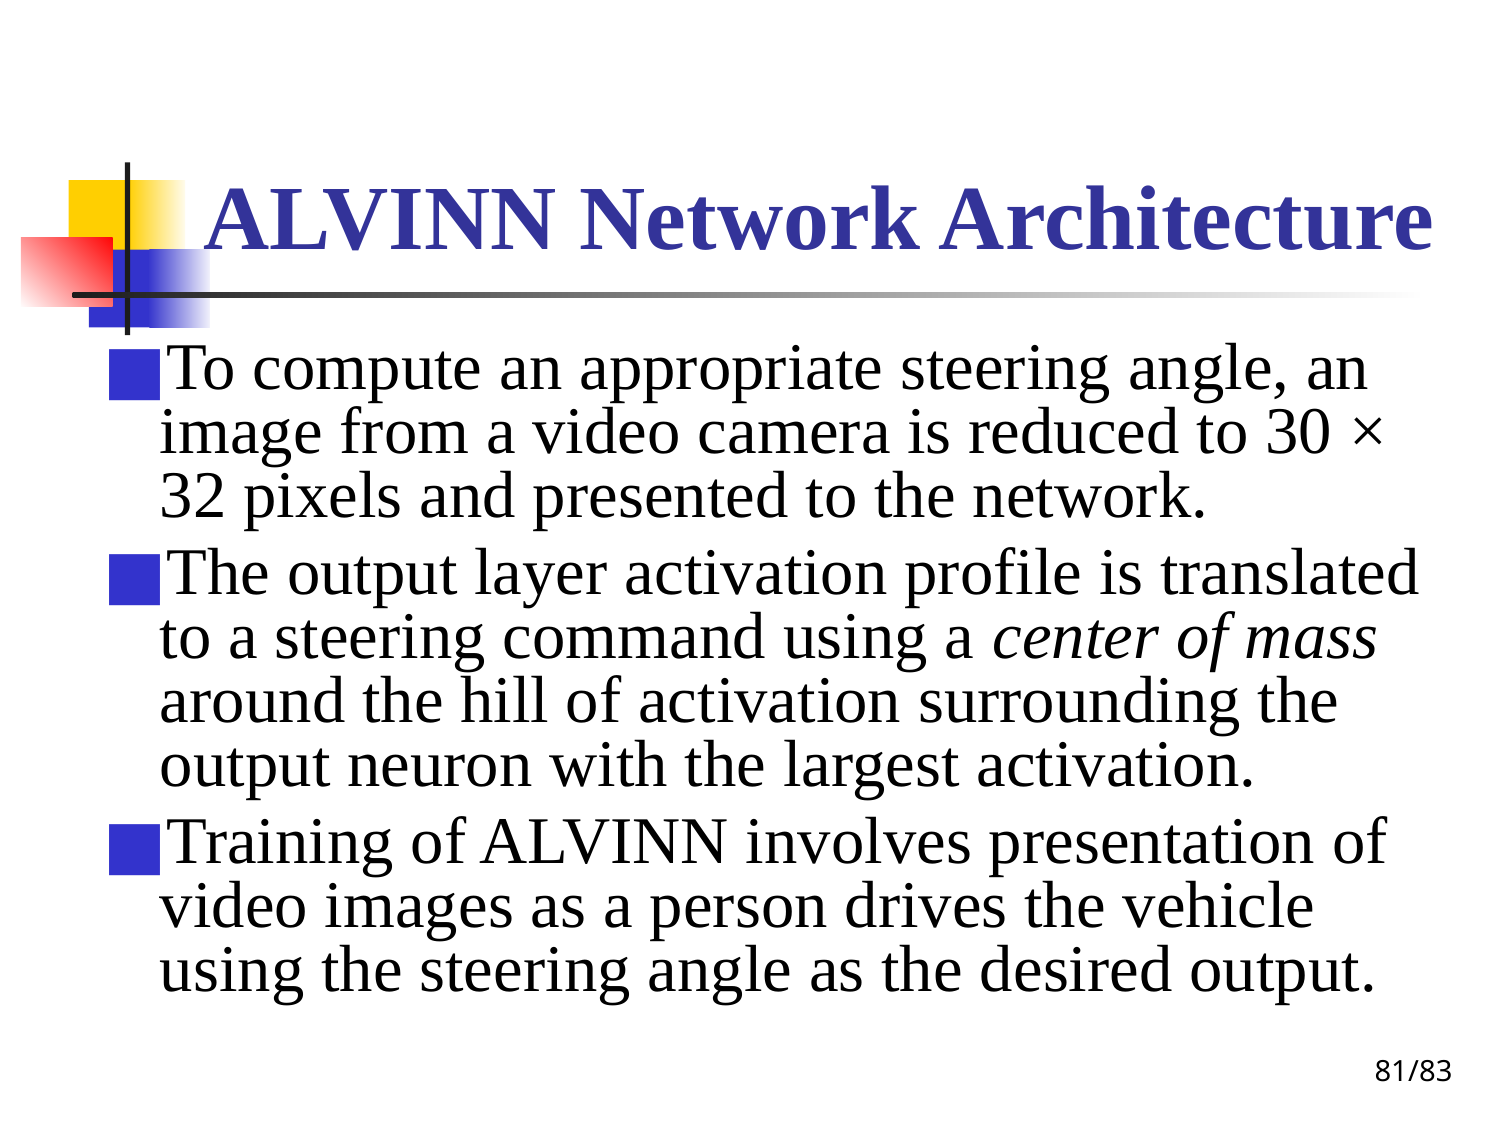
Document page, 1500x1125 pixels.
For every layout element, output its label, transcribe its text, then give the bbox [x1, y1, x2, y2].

text_box ‹#›/83 [1155, 1024, 1468, 1100]
list To compute an appropriate steering angle, an image from a video camera is reduced to 30 × 32 pixels and presented to the network. The output layer activation profile is translated to a steering command using a center of mass around the hill of activation surrounding the output neuron with the largest activation. Training of ALVINN involves presentation of video images as a person drives the vehicle using the steering angle as the desired output. [88, 331, 1469, 1006]
title ALVINN Network Architecture [188, 35, 1468, 275]
